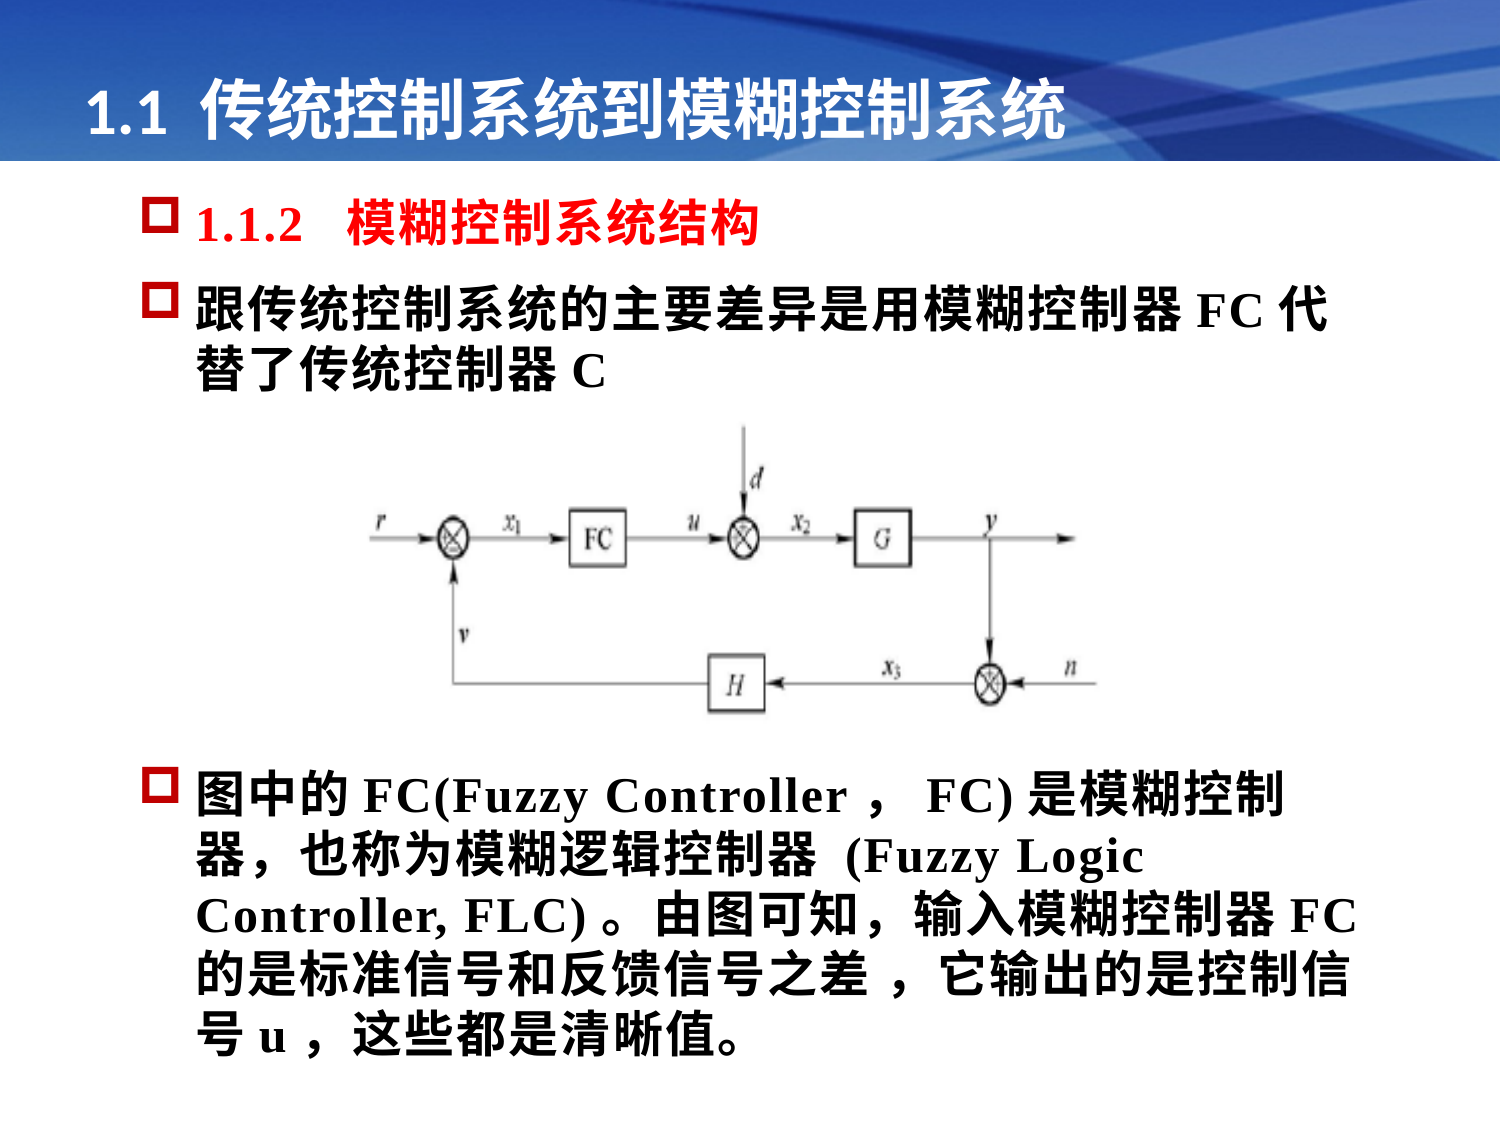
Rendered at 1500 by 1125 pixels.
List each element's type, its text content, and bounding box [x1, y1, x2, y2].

picture [348, 420, 1164, 752]
text_box 1.1.2 模糊控制系统结构 跟传统控制系统的主要差异是用模糊控制器FC代替了传统控制器C 图中的FC(Fuzzy Controller，FC)是模糊控制器，也称为模糊逻辑控制器 (Fuzzy Logic Controller, FLC)。由图可知，输入模糊控制器FC的是标准信号和反馈信号之差 ，它输出的是控制信号u，这些都是清晰值。 [123, 184, 1388, 1070]
picture [0, 0, 1500, 162]
